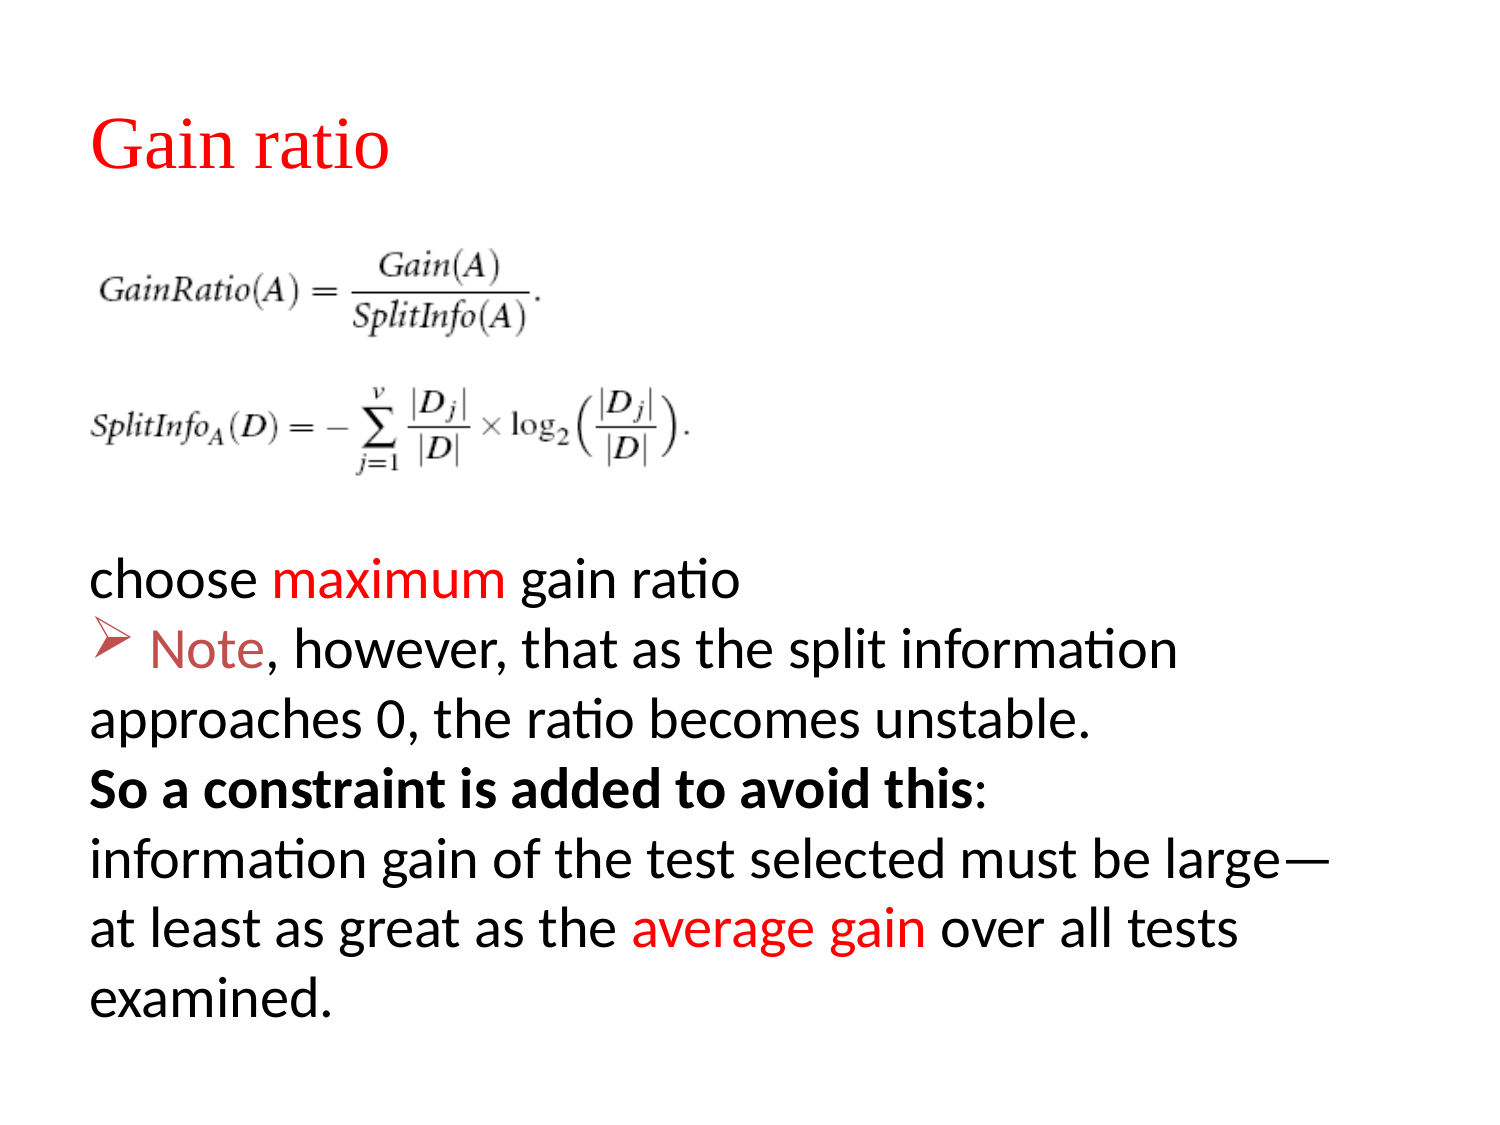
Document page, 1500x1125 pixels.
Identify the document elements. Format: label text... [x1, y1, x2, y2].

picture [49, 362, 726, 503]
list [49, 213, 652, 359]
text_box choose maximum gain ratio Note, however, that as the split information approaches 0, the ratio becomes unstable. So a constraint is added to avoid this: information gain of the test selected must be large—at least as great as the average gain over all tests examined. [75, 532, 1375, 1037]
title Gain ratio [75, 45, 1425, 233]
